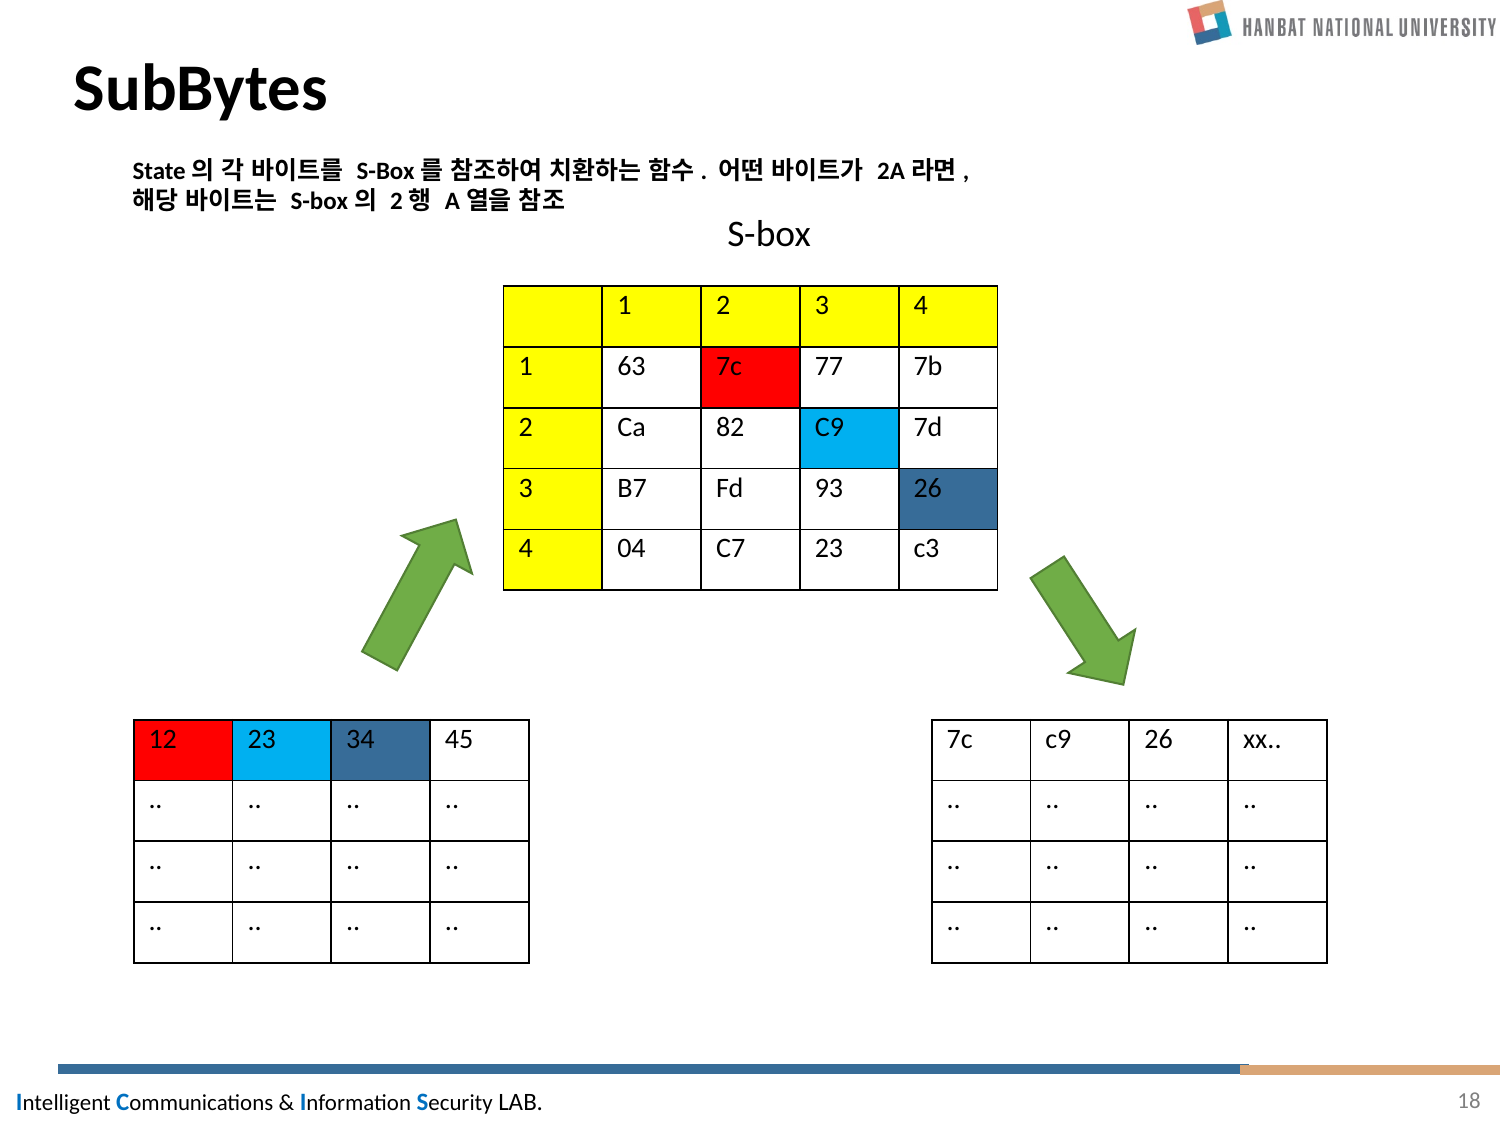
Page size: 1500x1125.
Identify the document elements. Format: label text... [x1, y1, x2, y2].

table_cell .. [431, 842, 528, 901]
table_cell 7b [900, 348, 997, 407]
table_header 12 [135, 721, 232, 780]
table_cell .. [332, 781, 429, 840]
table_cell .. [933, 903, 1030, 962]
table_header 4 [900, 287, 997, 346]
table_cell 1 [504, 348, 601, 407]
table_header 26 [1130, 721, 1227, 780]
table_header xx.. [1229, 721, 1326, 780]
table_header 7c [933, 721, 1030, 780]
table_cell C9 [801, 409, 898, 468]
table_cell .. [1229, 842, 1326, 901]
table_cell C7 [702, 530, 799, 589]
table_header 34 [332, 721, 429, 780]
table_cell 4 [504, 530, 601, 589]
table_cell .. [933, 781, 1030, 840]
text_box S-box [712, 201, 826, 262]
table_cell .. [135, 842, 232, 901]
table_cell 82 [702, 409, 799, 468]
table_cell 2 [504, 409, 601, 468]
picture [1187, 0, 1496, 45]
table_cell .. [1031, 781, 1128, 840]
table_cell 23 [801, 530, 898, 589]
table_cell .. [1130, 842, 1227, 901]
table_cell 26 [900, 469, 997, 529]
table_cell 93 [801, 469, 898, 529]
table_cell 3 [504, 469, 601, 529]
table_header 45 [431, 721, 528, 780]
table_cell .. [1229, 903, 1326, 962]
table_cell .. [1031, 903, 1128, 962]
table_cell .. [1031, 842, 1128, 901]
table_cell .. [233, 903, 330, 962]
table_header c9 [1031, 721, 1128, 780]
text_box [1029, 555, 1137, 686]
table_cell .. [332, 842, 429, 901]
table_cell 7c [702, 348, 799, 407]
table_cell .. [233, 842, 330, 901]
table_cell 04 [603, 530, 700, 589]
title SubBytes [59, 29, 1441, 148]
table_header 2 [702, 287, 799, 346]
table_header 1 [603, 287, 700, 346]
table_cell B7 [603, 469, 700, 529]
text_box State의 각 바이트를 S-Box를 참조하여 치환하는 함수. 어떤 바이트가 2A라면, 해당 바이트는 S-box의 2행 A열을 참조 [117, 147, 985, 223]
table_header 23 [233, 721, 330, 780]
table_cell c3 [900, 530, 997, 589]
table_cell .. [933, 842, 1030, 901]
table_cell .. [431, 903, 528, 962]
table_cell .. [233, 781, 330, 840]
table_cell .. [1130, 781, 1227, 840]
table_cell 63 [603, 348, 700, 407]
table_cell 7d [900, 409, 997, 468]
slide_number 18 [1158, 1077, 1496, 1125]
table_cell .. [1229, 781, 1326, 840]
table_cell .. [1130, 903, 1227, 962]
text_box [360, 518, 474, 672]
table_cell .. [332, 903, 429, 962]
table_cell Ca [603, 409, 700, 468]
table_header [504, 287, 601, 346]
table_cell .. [135, 781, 232, 840]
table_cell .. [431, 781, 528, 840]
table_cell .. [135, 903, 232, 962]
table_cell 77 [801, 348, 898, 407]
table_header 3 [801, 287, 898, 346]
table_cell Fd [702, 469, 799, 529]
